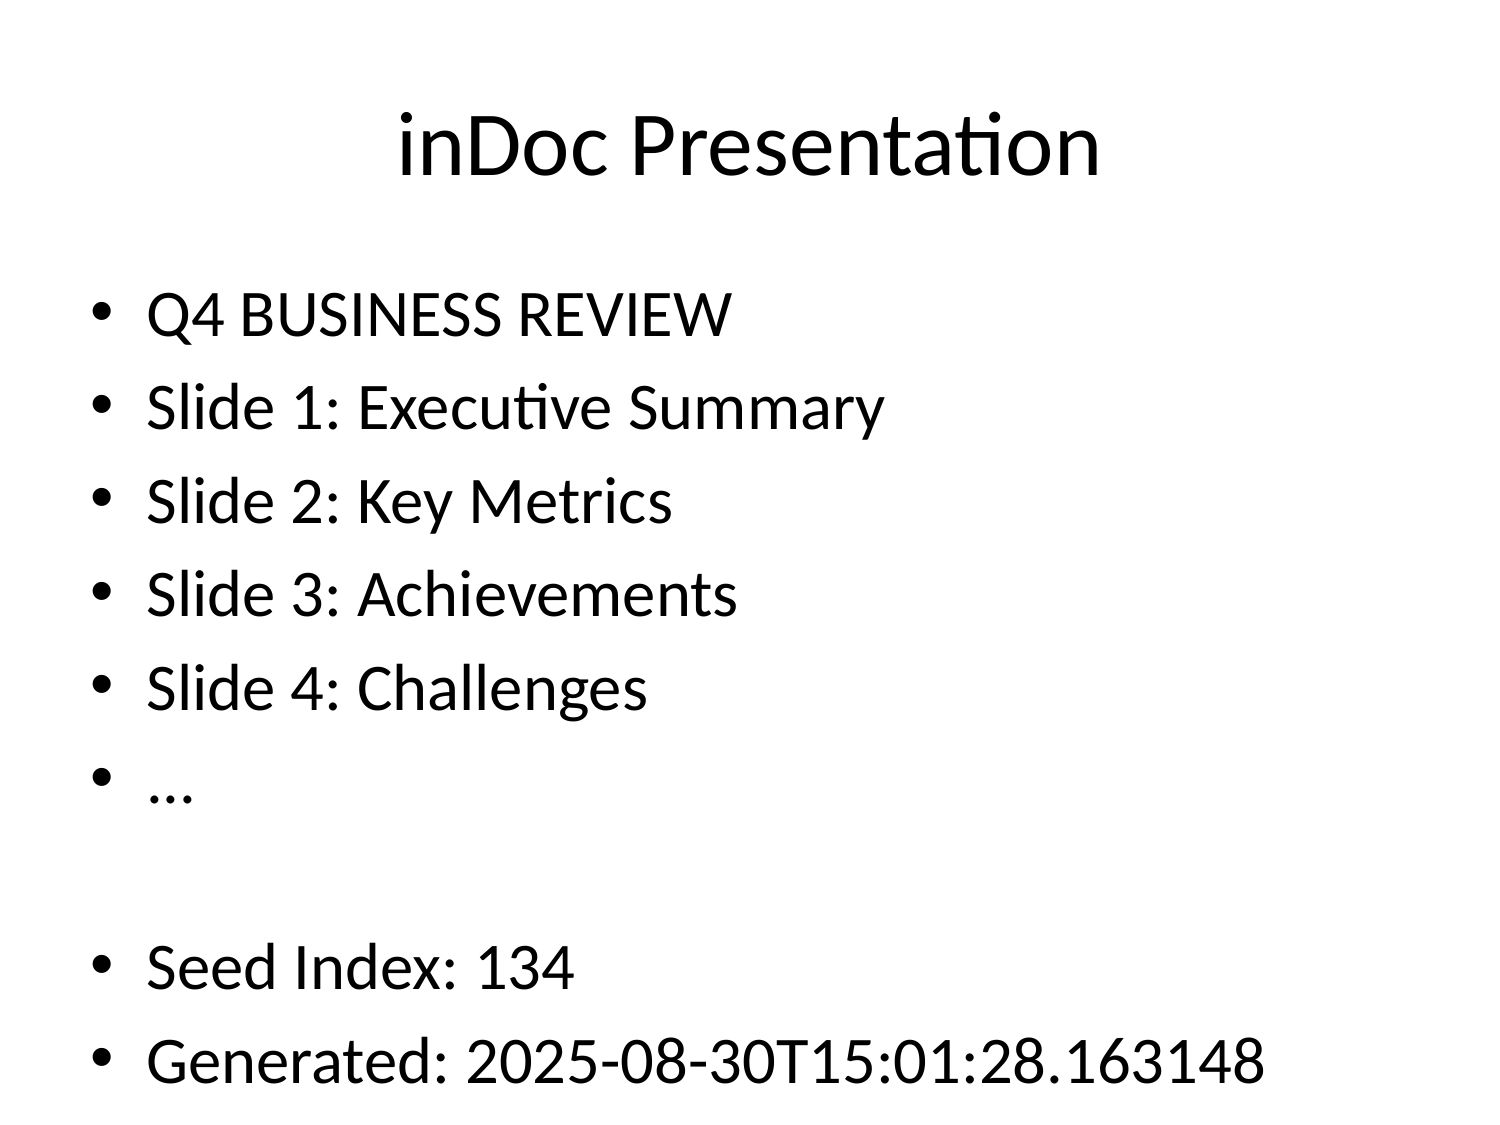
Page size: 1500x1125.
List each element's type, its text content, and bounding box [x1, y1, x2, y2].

list Q4 BUSINESS REVIEW Slide 1: Executive Summary Slide 2: Key Metrics Slide 3: Achievements Slide 4: Challenges ... Seed Index: 134 Generated: 2025-08-30T15:01:28.163148 [75, 262, 1425, 1005]
title inDoc Presentation [75, 45, 1425, 233]
